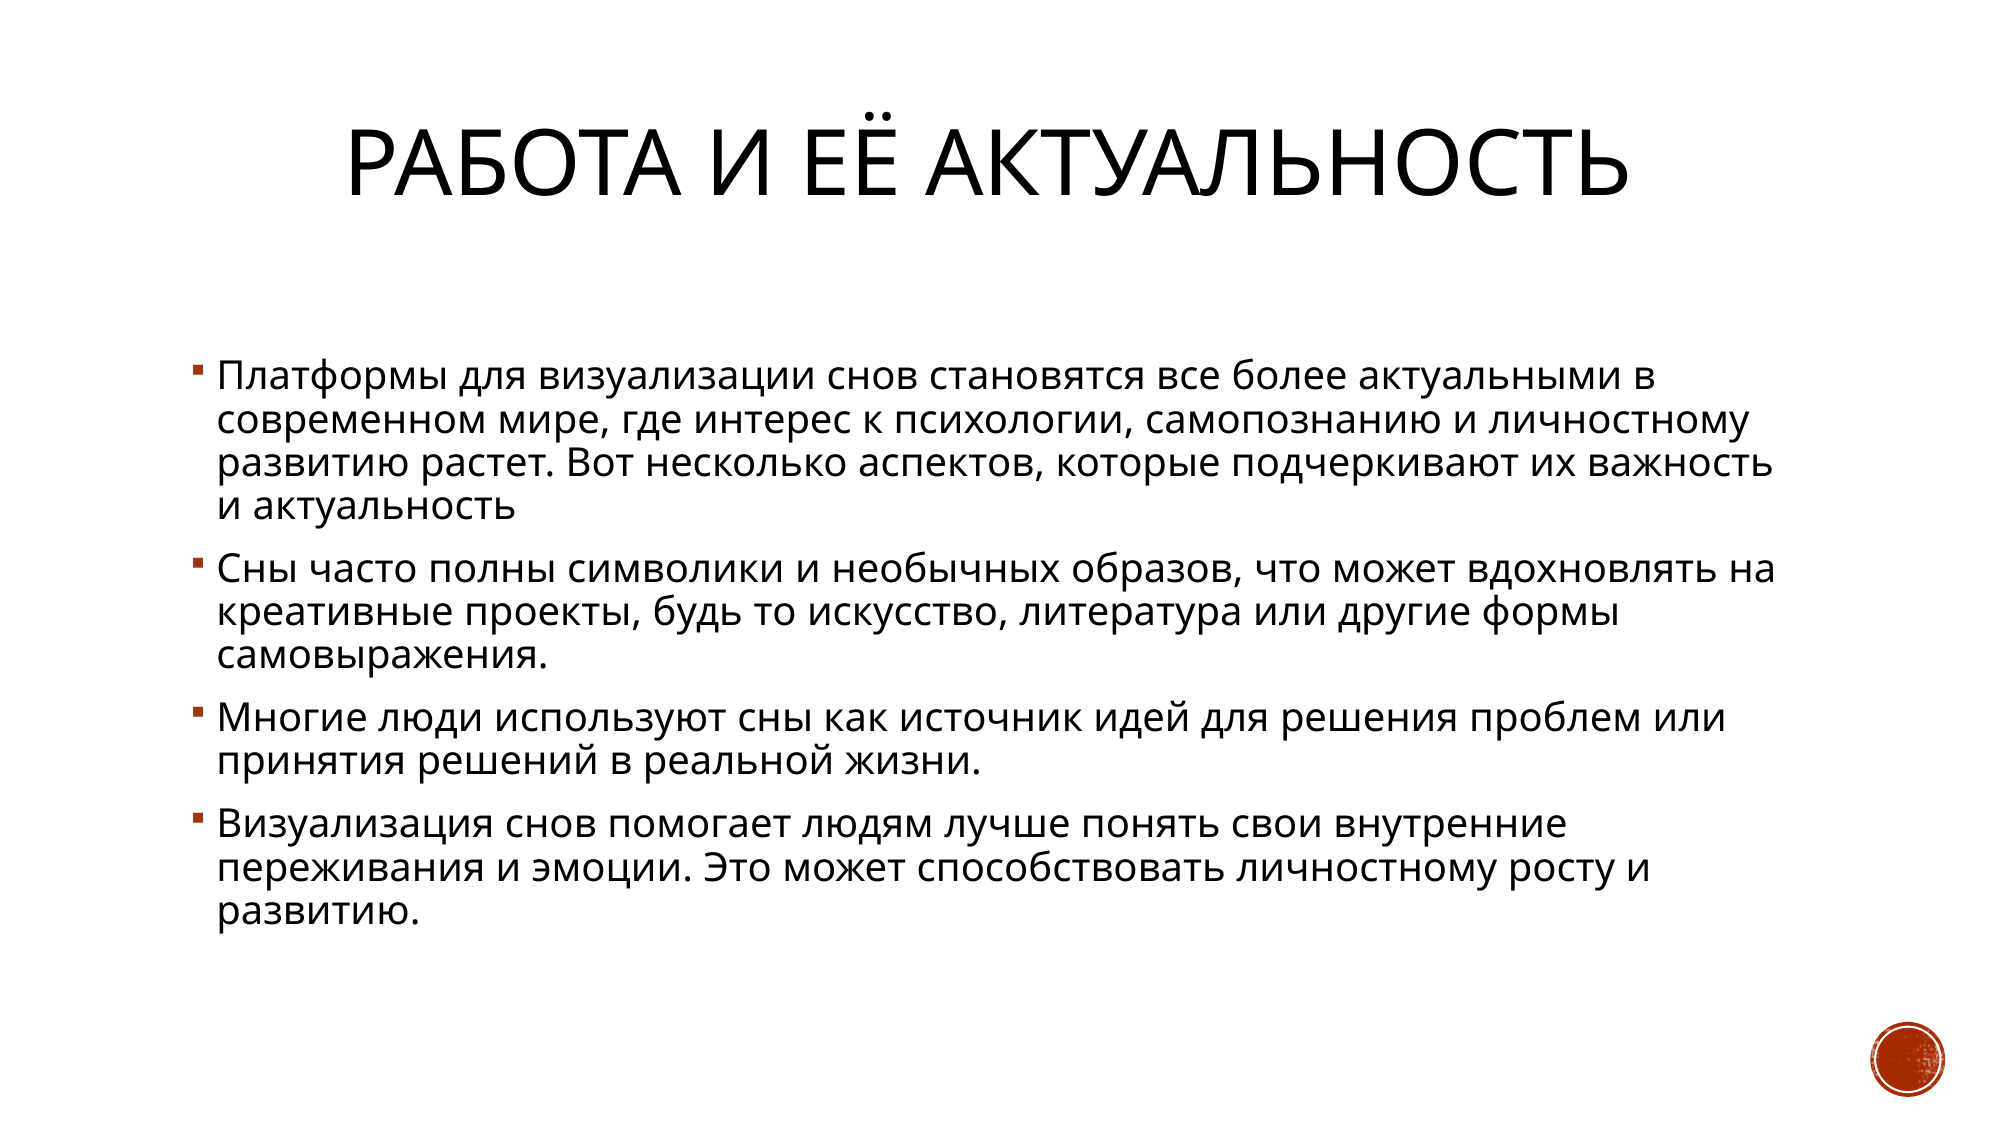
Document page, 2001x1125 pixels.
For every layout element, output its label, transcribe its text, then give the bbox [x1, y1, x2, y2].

title Работа и её актуальность [175, 79, 1826, 253]
list Платформы для визуализации снов становятся все более актуальными в современном мире, где интерес к психологии, самопознанию и личностному развитию растет. Вот несколько аспектов, которые подчеркивают их важность и актуальность Сны часто полны символики и необычных образов, что может вдохновлять на креативные проекты, будь то искусство, литература или другие формы самовыражения. Многие люди используют сны как источник идей для решения проблем или принятия решений в реальной жизни. Визуализация снов помогает людям лучше понять свои внутренние переживания и эмоции. Это может способствовать личностному росту и развитию. [175, 348, 1826, 1013]
